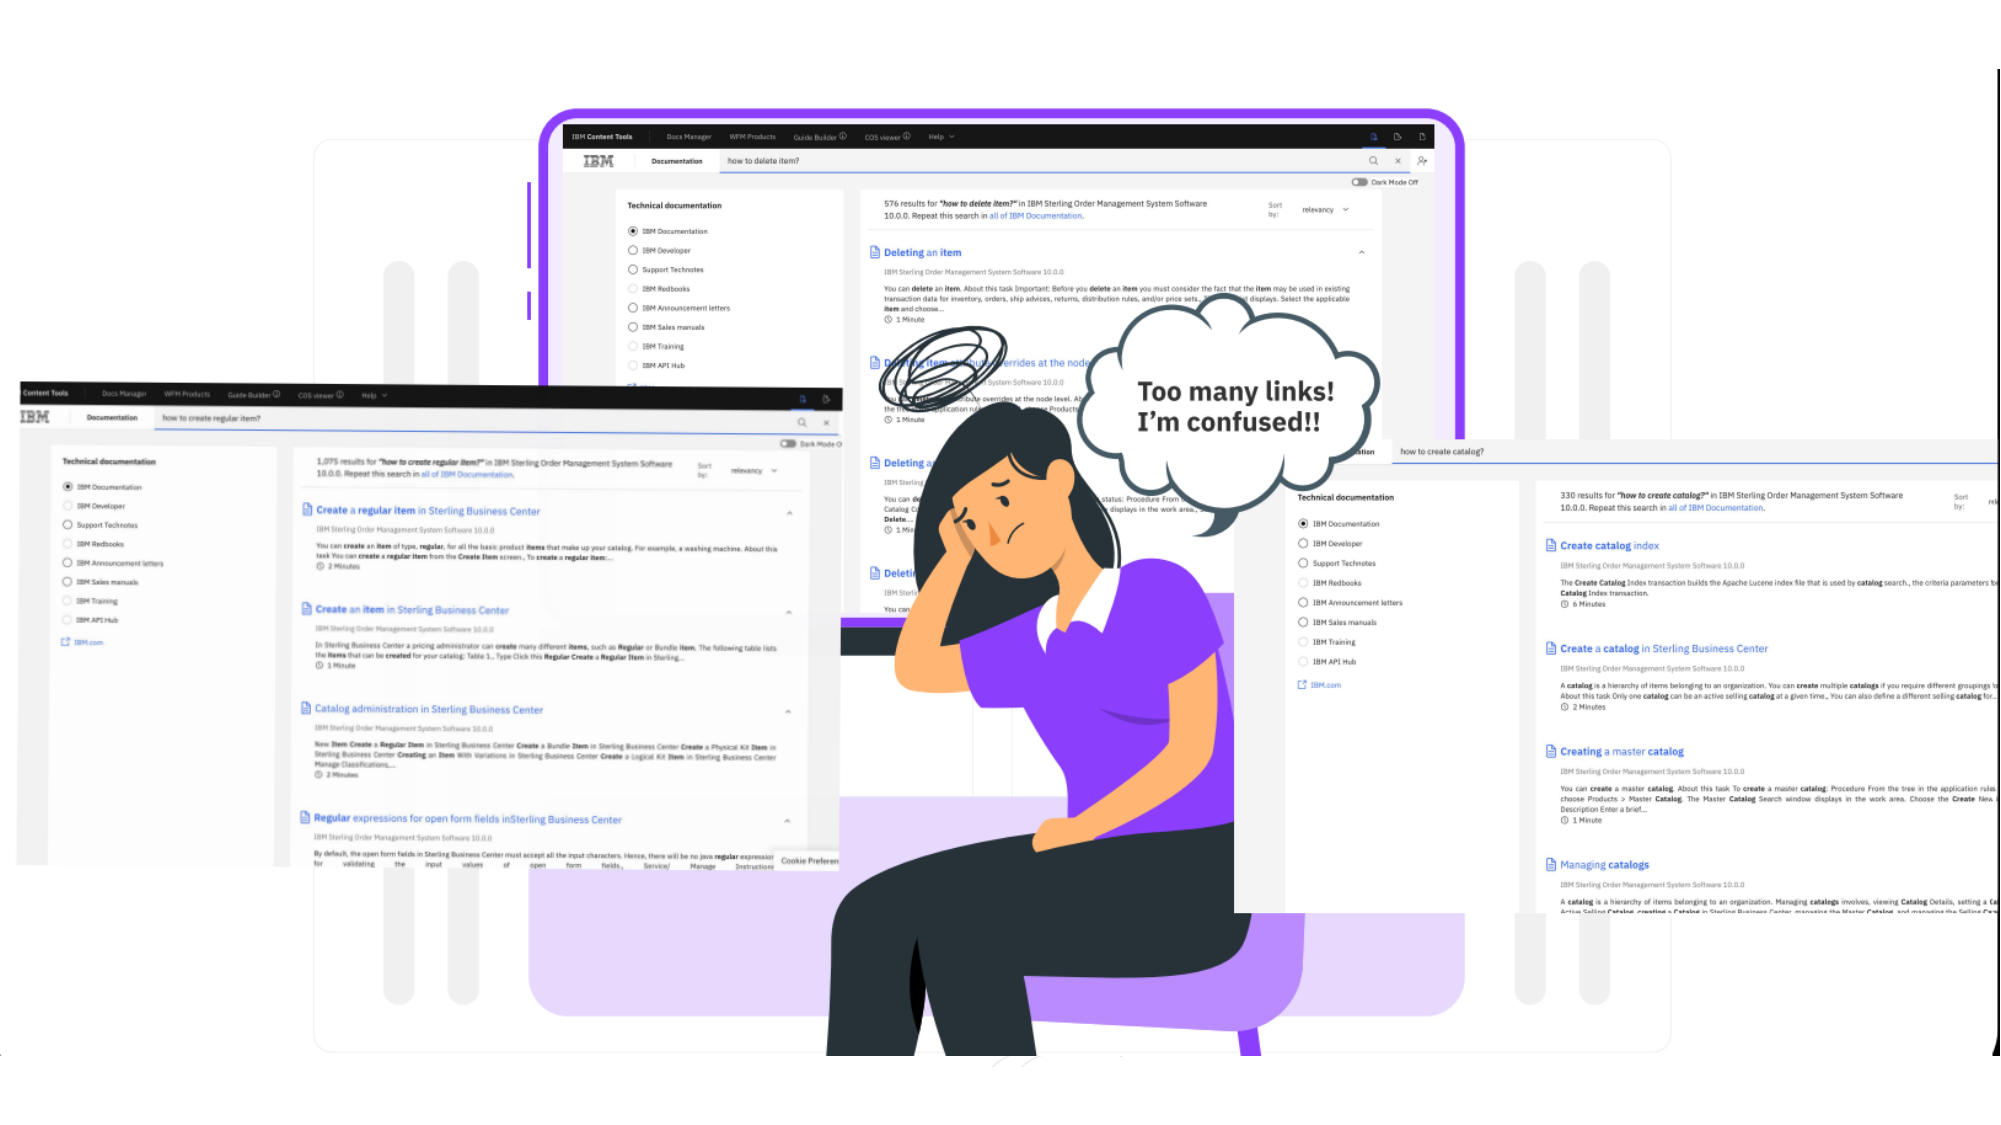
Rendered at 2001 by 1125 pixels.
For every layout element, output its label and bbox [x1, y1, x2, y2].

picture [0, 58, 2000, 1067]
